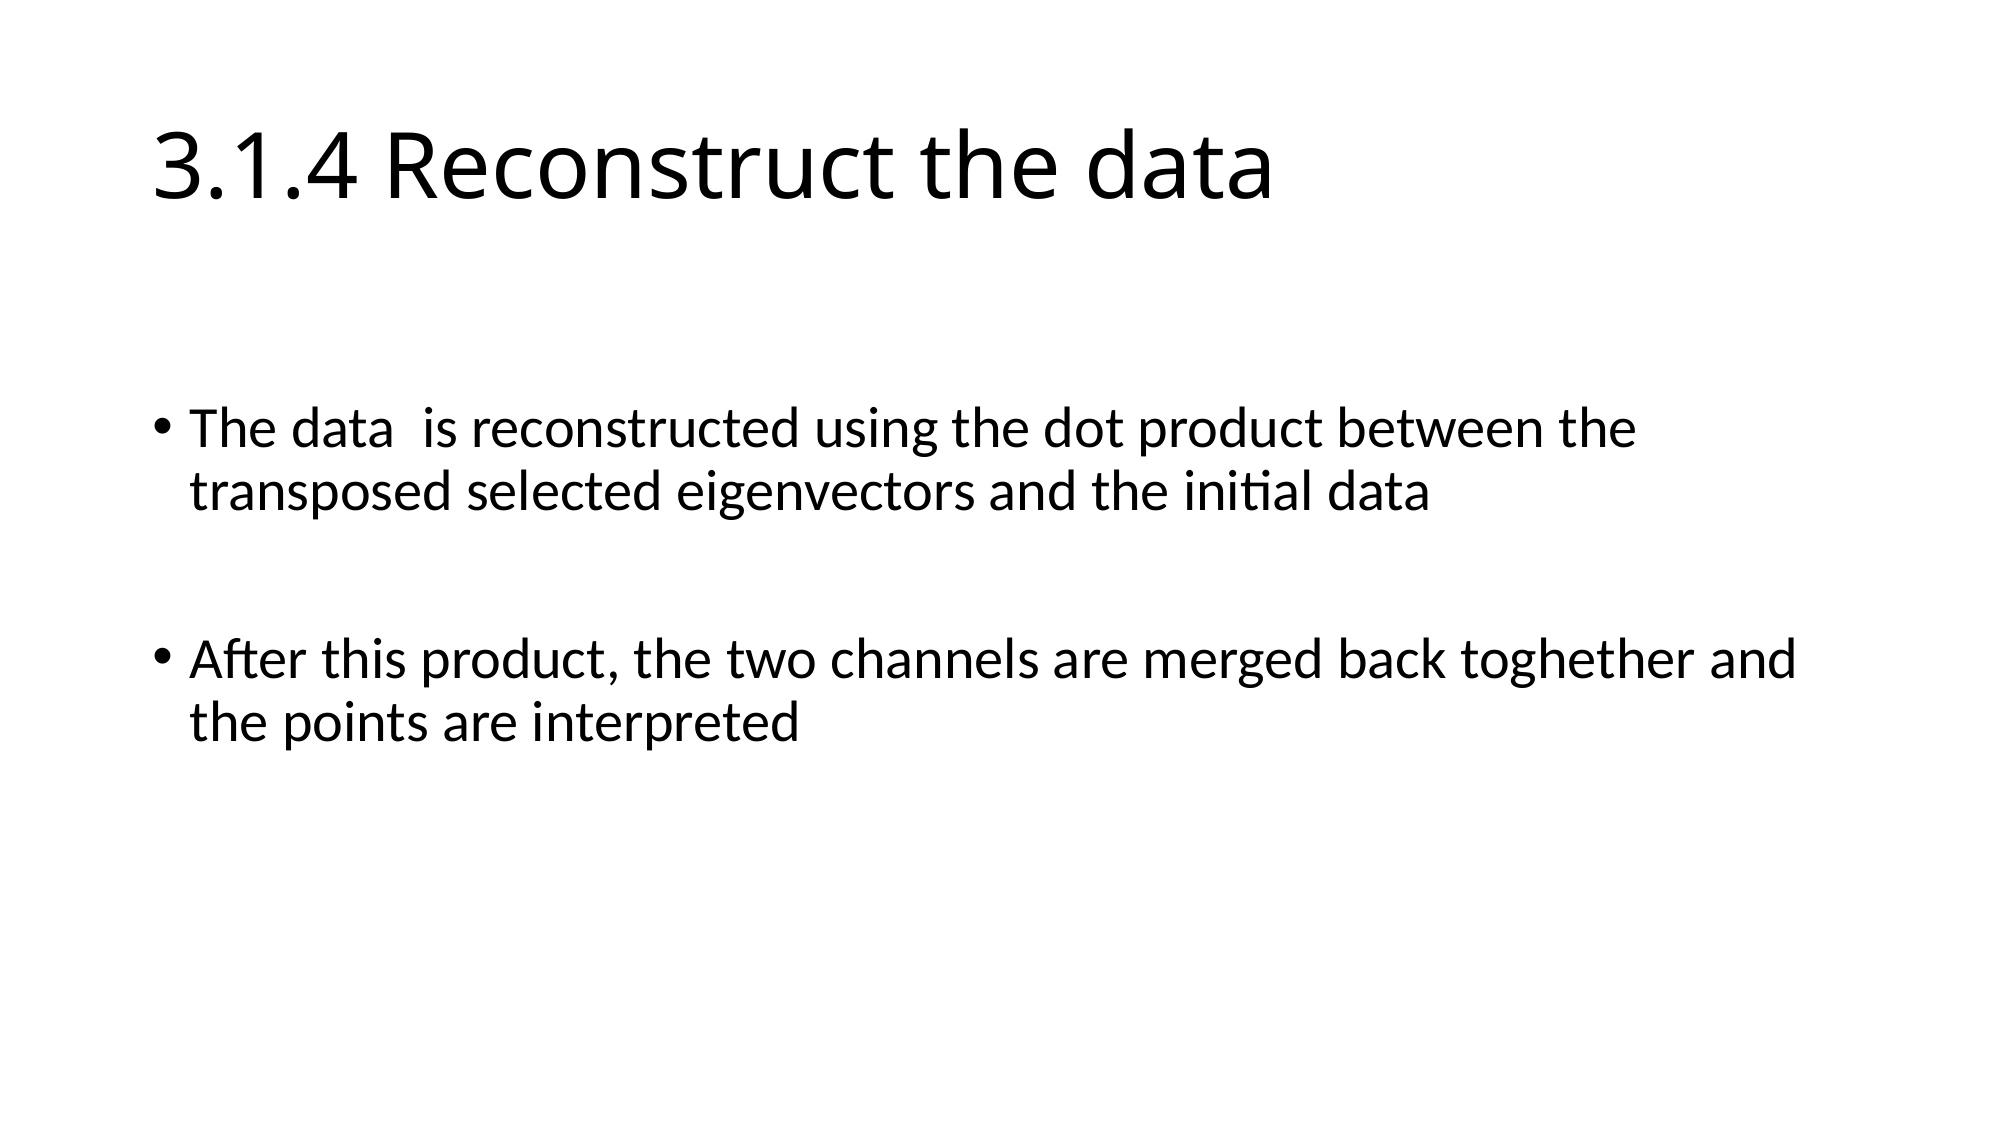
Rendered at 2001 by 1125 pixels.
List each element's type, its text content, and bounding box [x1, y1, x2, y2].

list The data is reconstructed using the dot product between the transposed selected eigenvectors and the initial data After this product, the two channels are merged back toghether and the points are interpreted [137, 299, 1863, 1014]
title 3.1.4 Reconstruct the data [137, 59, 1863, 278]
